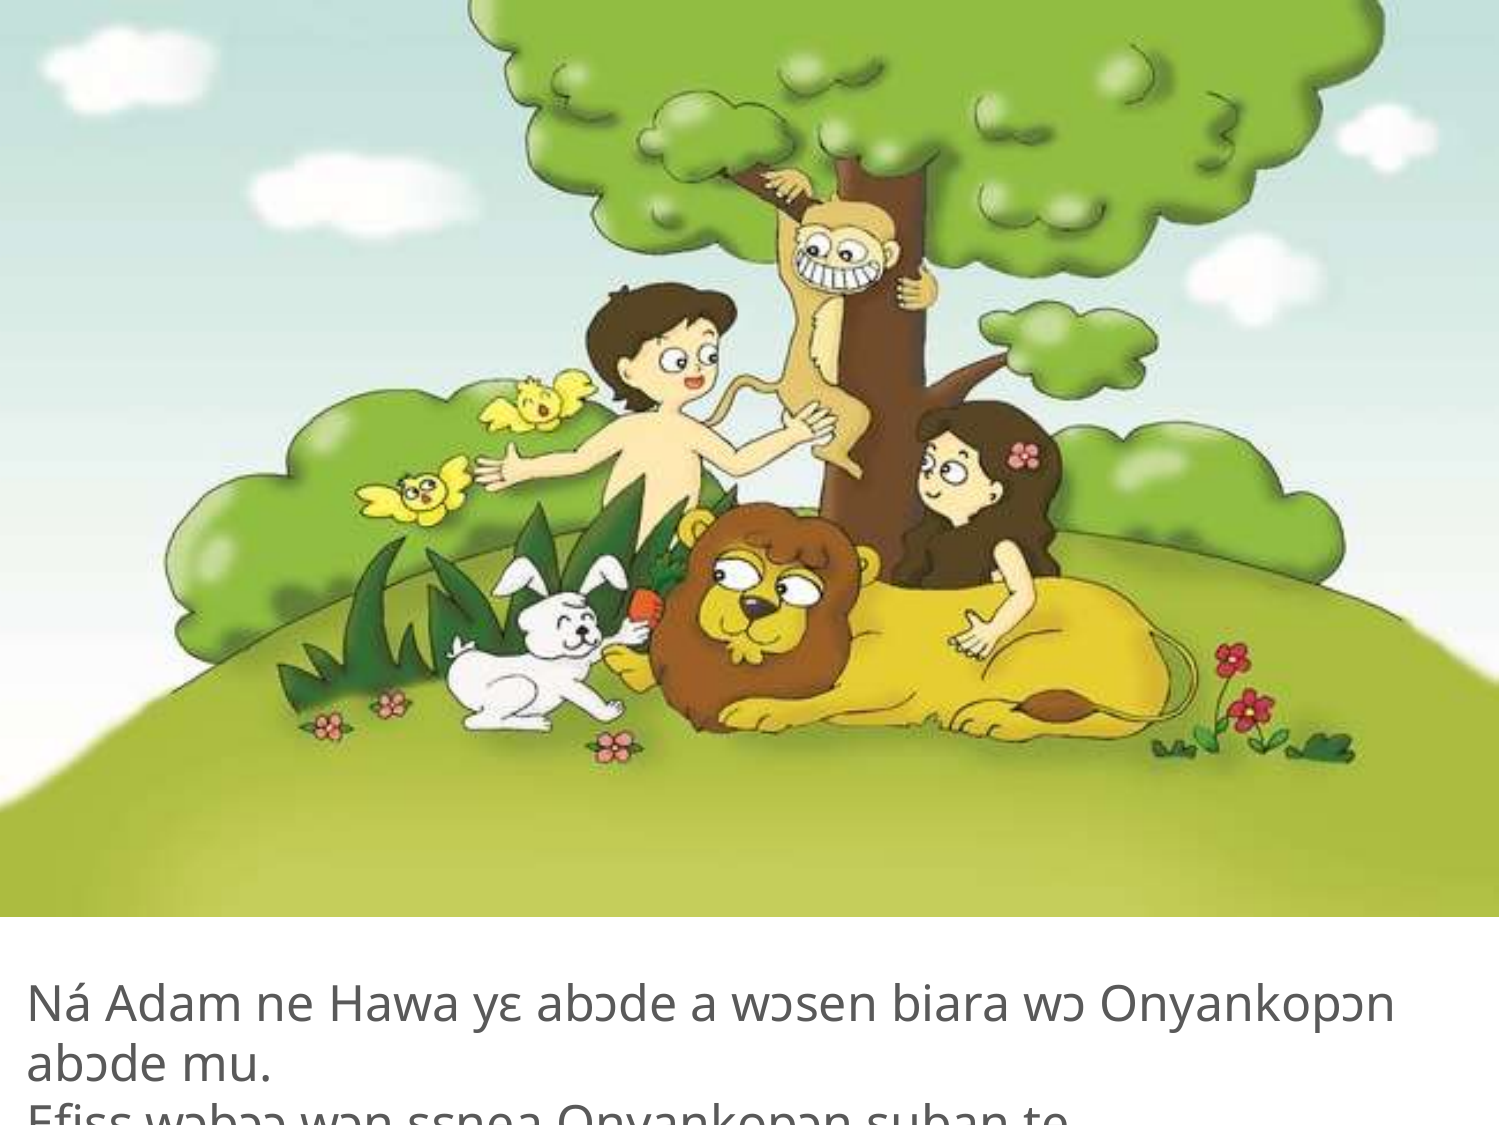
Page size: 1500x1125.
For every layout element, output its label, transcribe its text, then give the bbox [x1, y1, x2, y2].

text_box Ná Adam ne Hawa yɛ abɔde a wɔsen biara wɔ Onyankopɔn abɔde mu. Efisɛ wɔbɔɔ wɔn sɛnea Onyankopɔn suban te. [11, 964, 1483, 1125]
picture [0, 0, 1499, 918]
